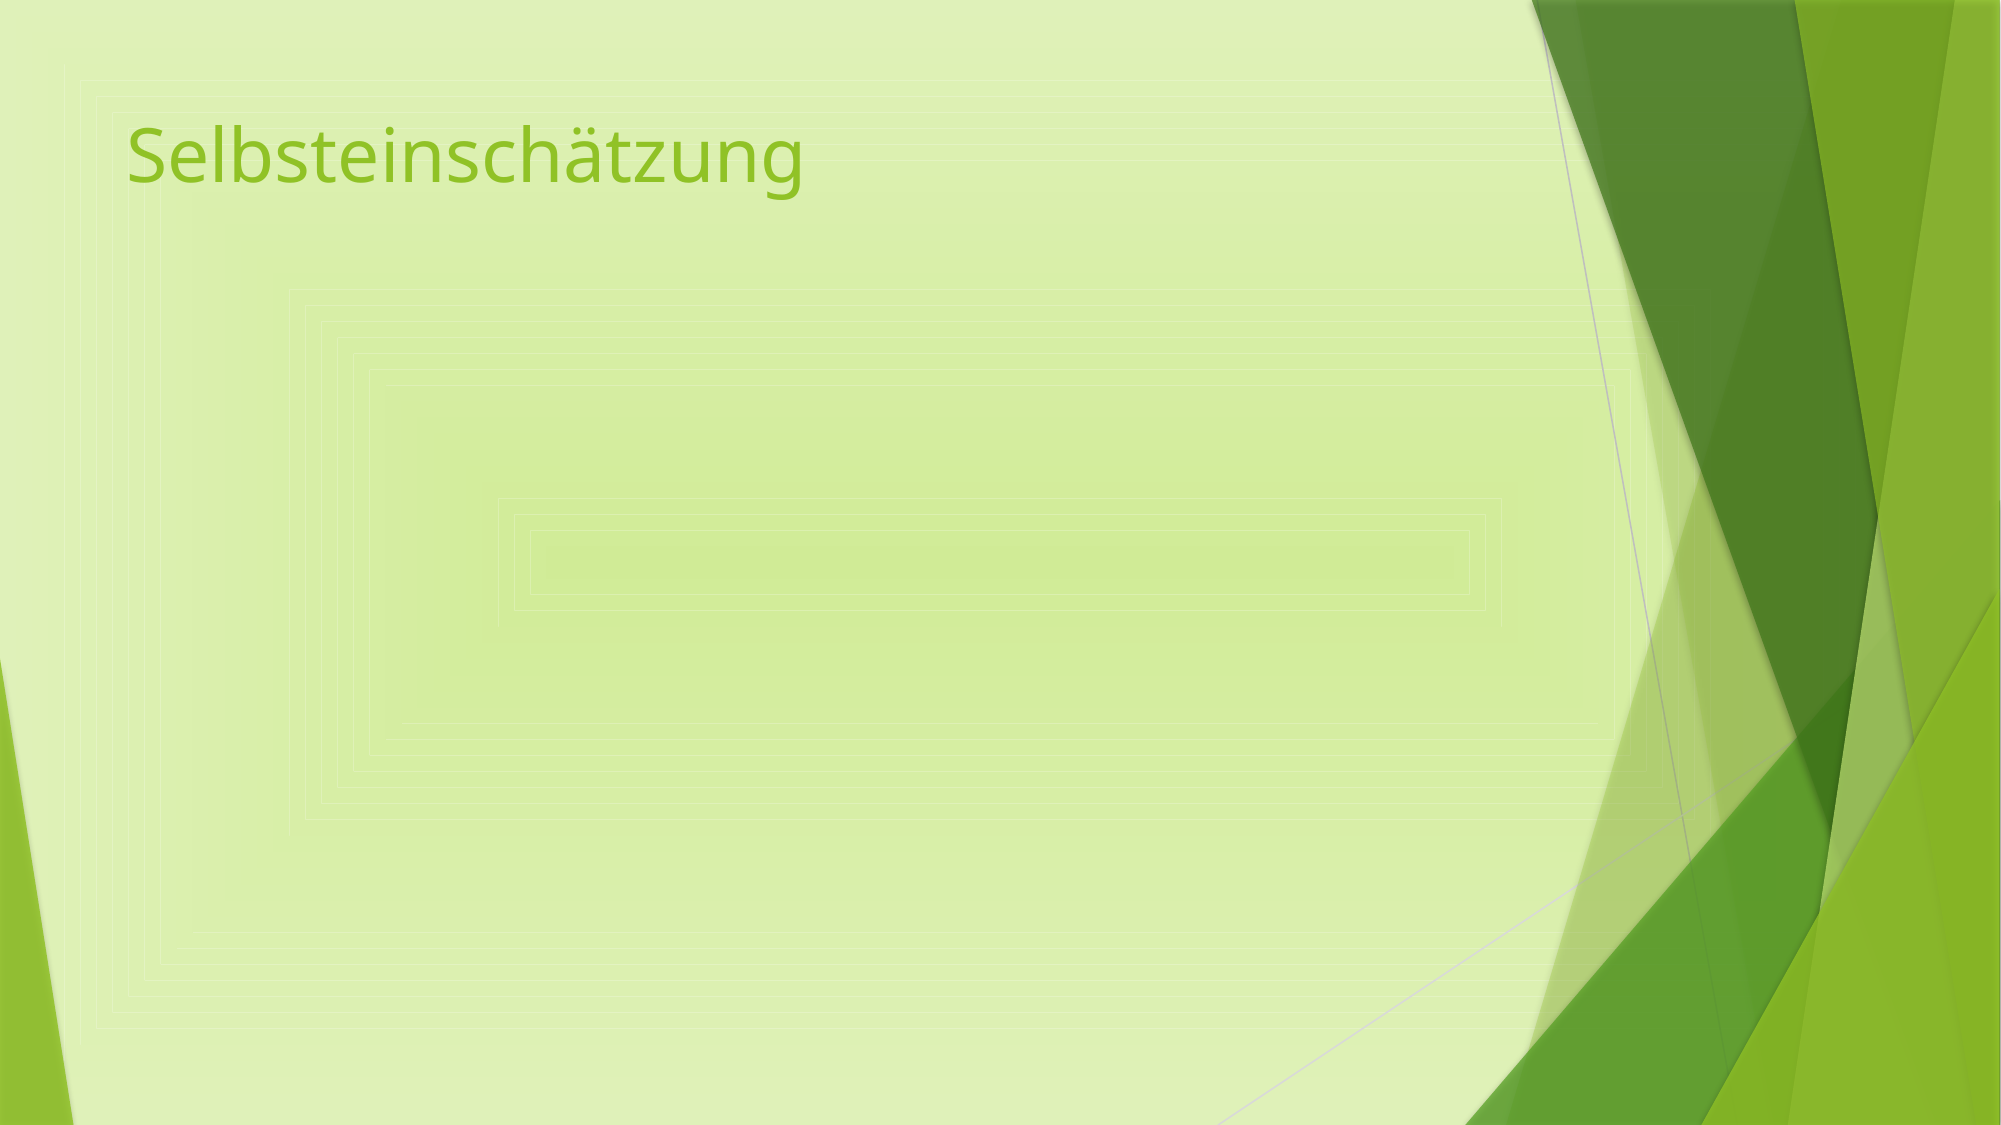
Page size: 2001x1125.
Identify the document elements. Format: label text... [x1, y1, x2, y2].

title Selbsteinschätzung [111, 99, 1522, 317]
